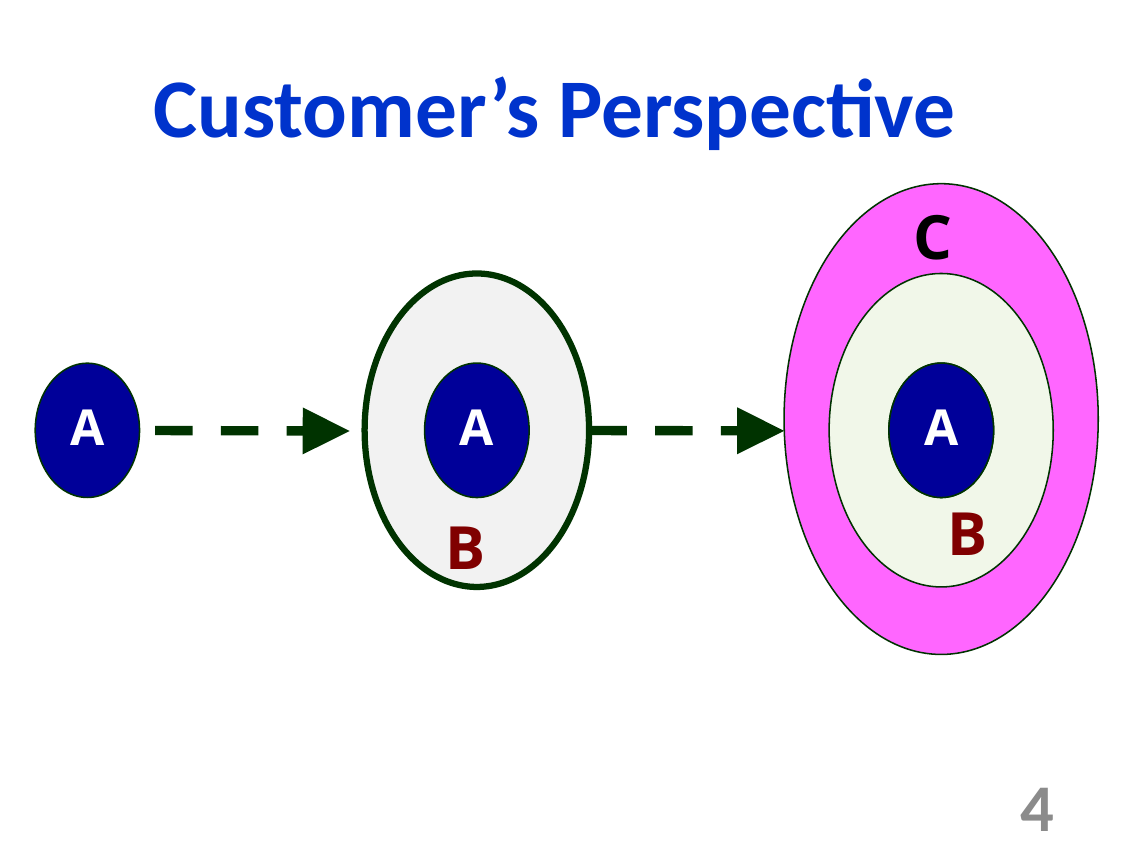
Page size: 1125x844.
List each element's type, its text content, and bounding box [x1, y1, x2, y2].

slide_number 4 [806, 782, 1069, 827]
title Customer’s Perspective‏ [75, 39, 1035, 180]
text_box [34, 183, 1099, 655]
